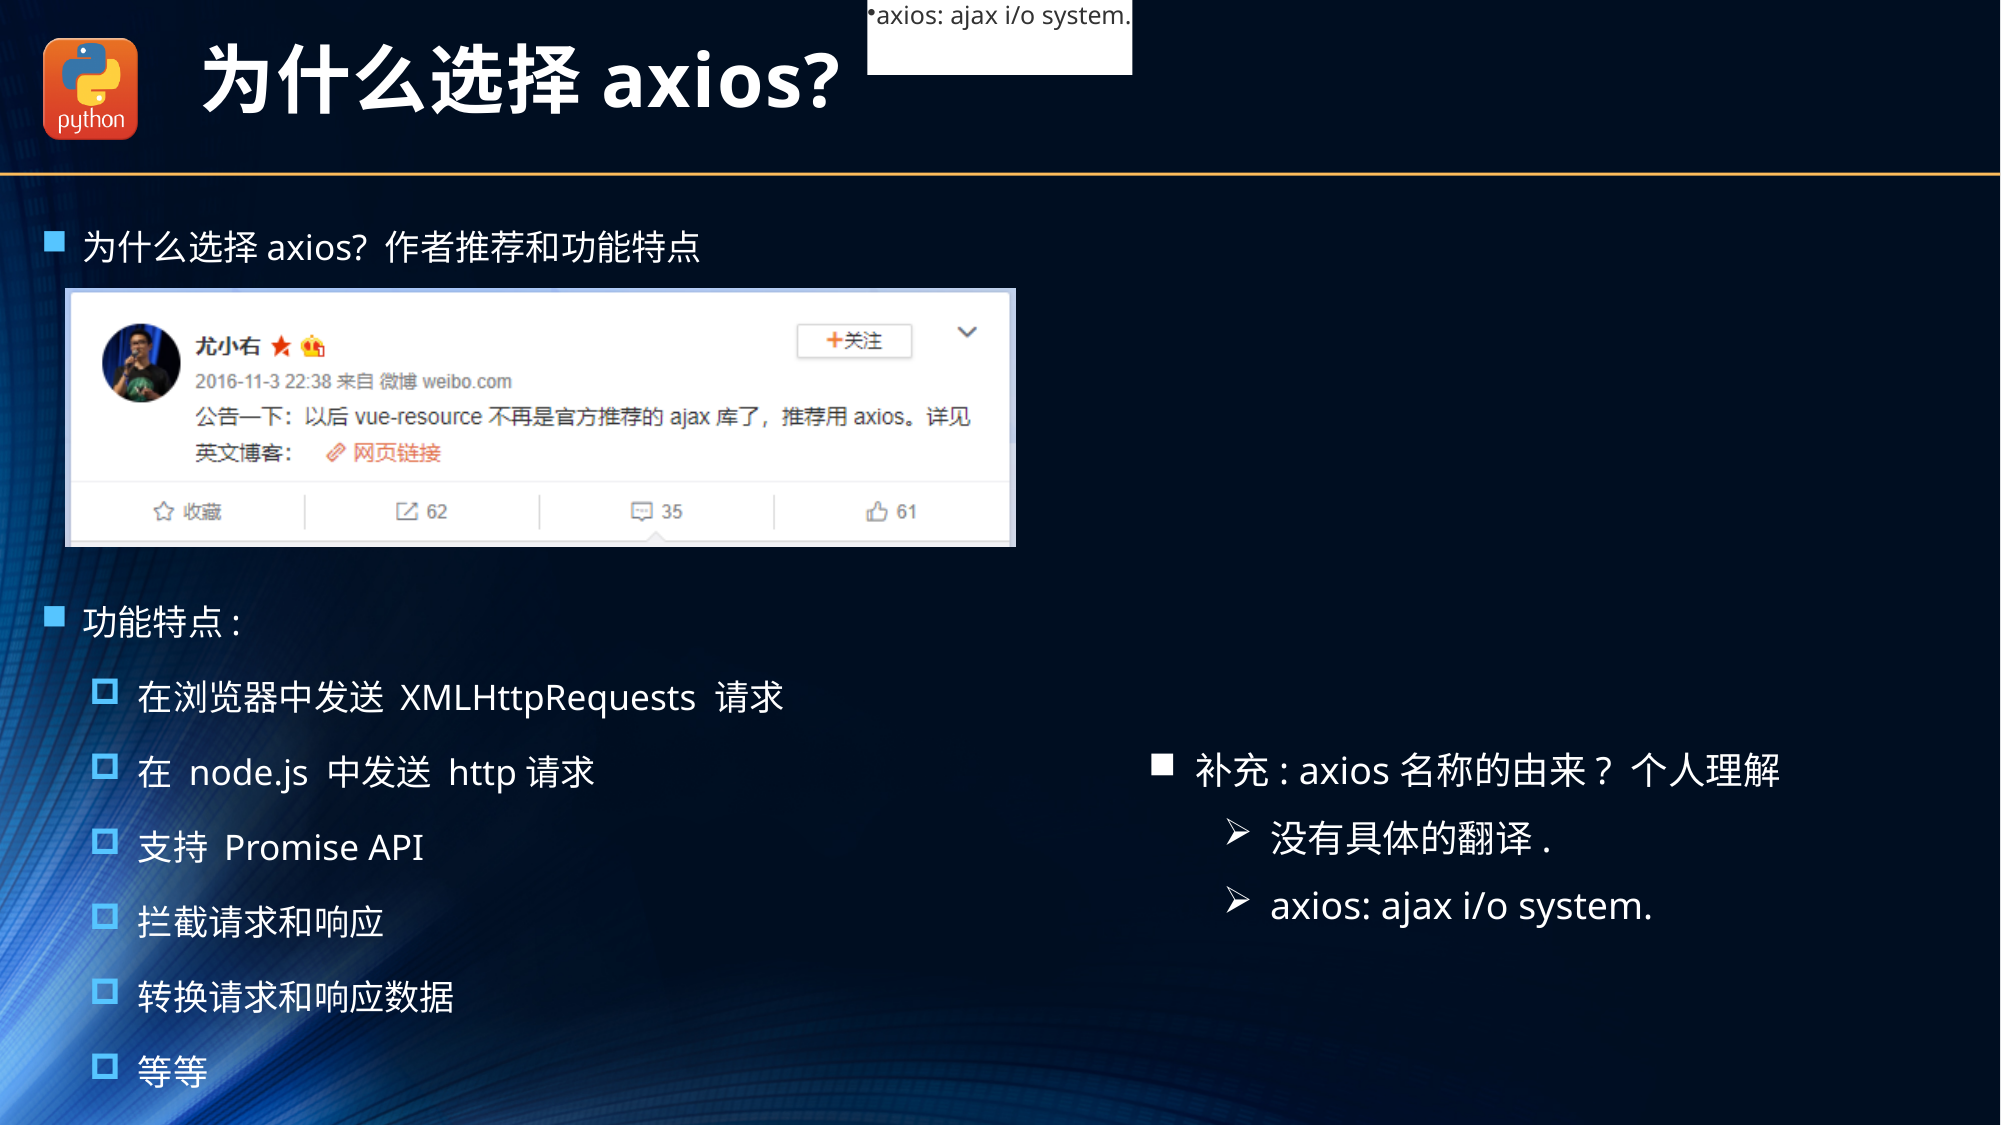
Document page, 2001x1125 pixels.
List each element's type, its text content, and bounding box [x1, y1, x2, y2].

list 为什么选择axios? 作者推荐和功能特点 功能特点: 在浏览器中发送 XMLHttpRequests 请求 在 node.js 中发送 http请求 支持 Promise API 拦截请求和响应 转换请求和响应数据 等等 [26, 196, 1974, 1106]
title 为什么选择axios? [184, 35, 1875, 145]
picture [0, 0, 2001, 172]
text_box 补充: axios名称的由来? 个人理解 没有具体的翻译. axios: ajax i/o system. [1133, 717, 1796, 935]
picture [0, 176, 2001, 1125]
text_box 没有具体的翻译. axios: ajax i/o system. [867, 0, 1133, 75]
